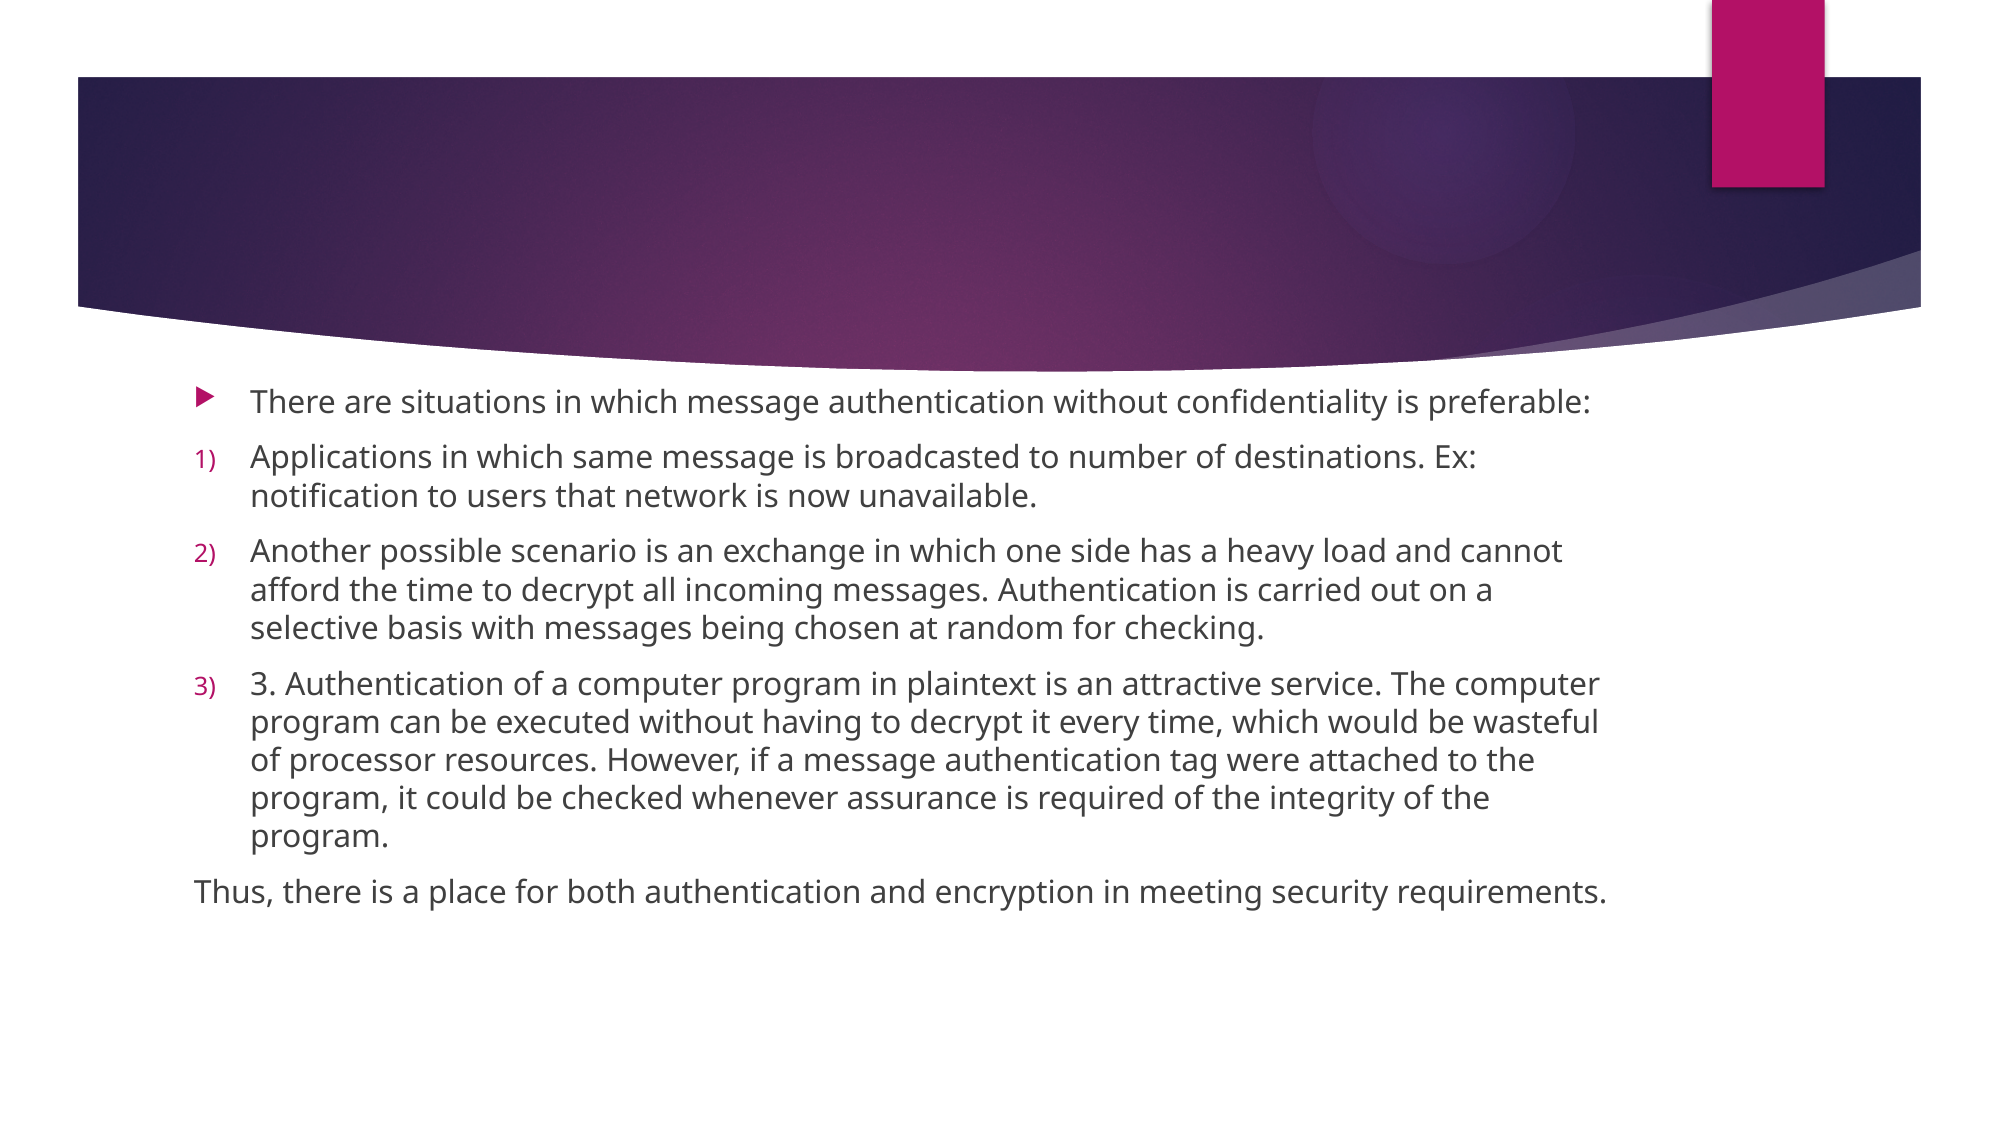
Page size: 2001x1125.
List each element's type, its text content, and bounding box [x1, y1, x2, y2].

list There are situations in which message authentication without confidentiality is preferable: Applications in which same message is broadcasted to number of destinations. Ex: notification to users that network is now unavailable. Another possible scenario is an exchange in which one side has a heavy load and cannot afford the time to decrypt all incoming messages. Authentication is carried out on a selective basis with messages being chosen at random for checking. 3. Authentication of a computer program in plaintext is an attractive service. The computer program can be executed without having to decrypt it every time, which would be wasteful of processor resources. However, if a message authentication tag were attached to the program, it could be checked whenever assurance is required of the integrity of the program. Thus, there is a place for both authentication and encryption in meeting security requirements. [178, 373, 1627, 935]
